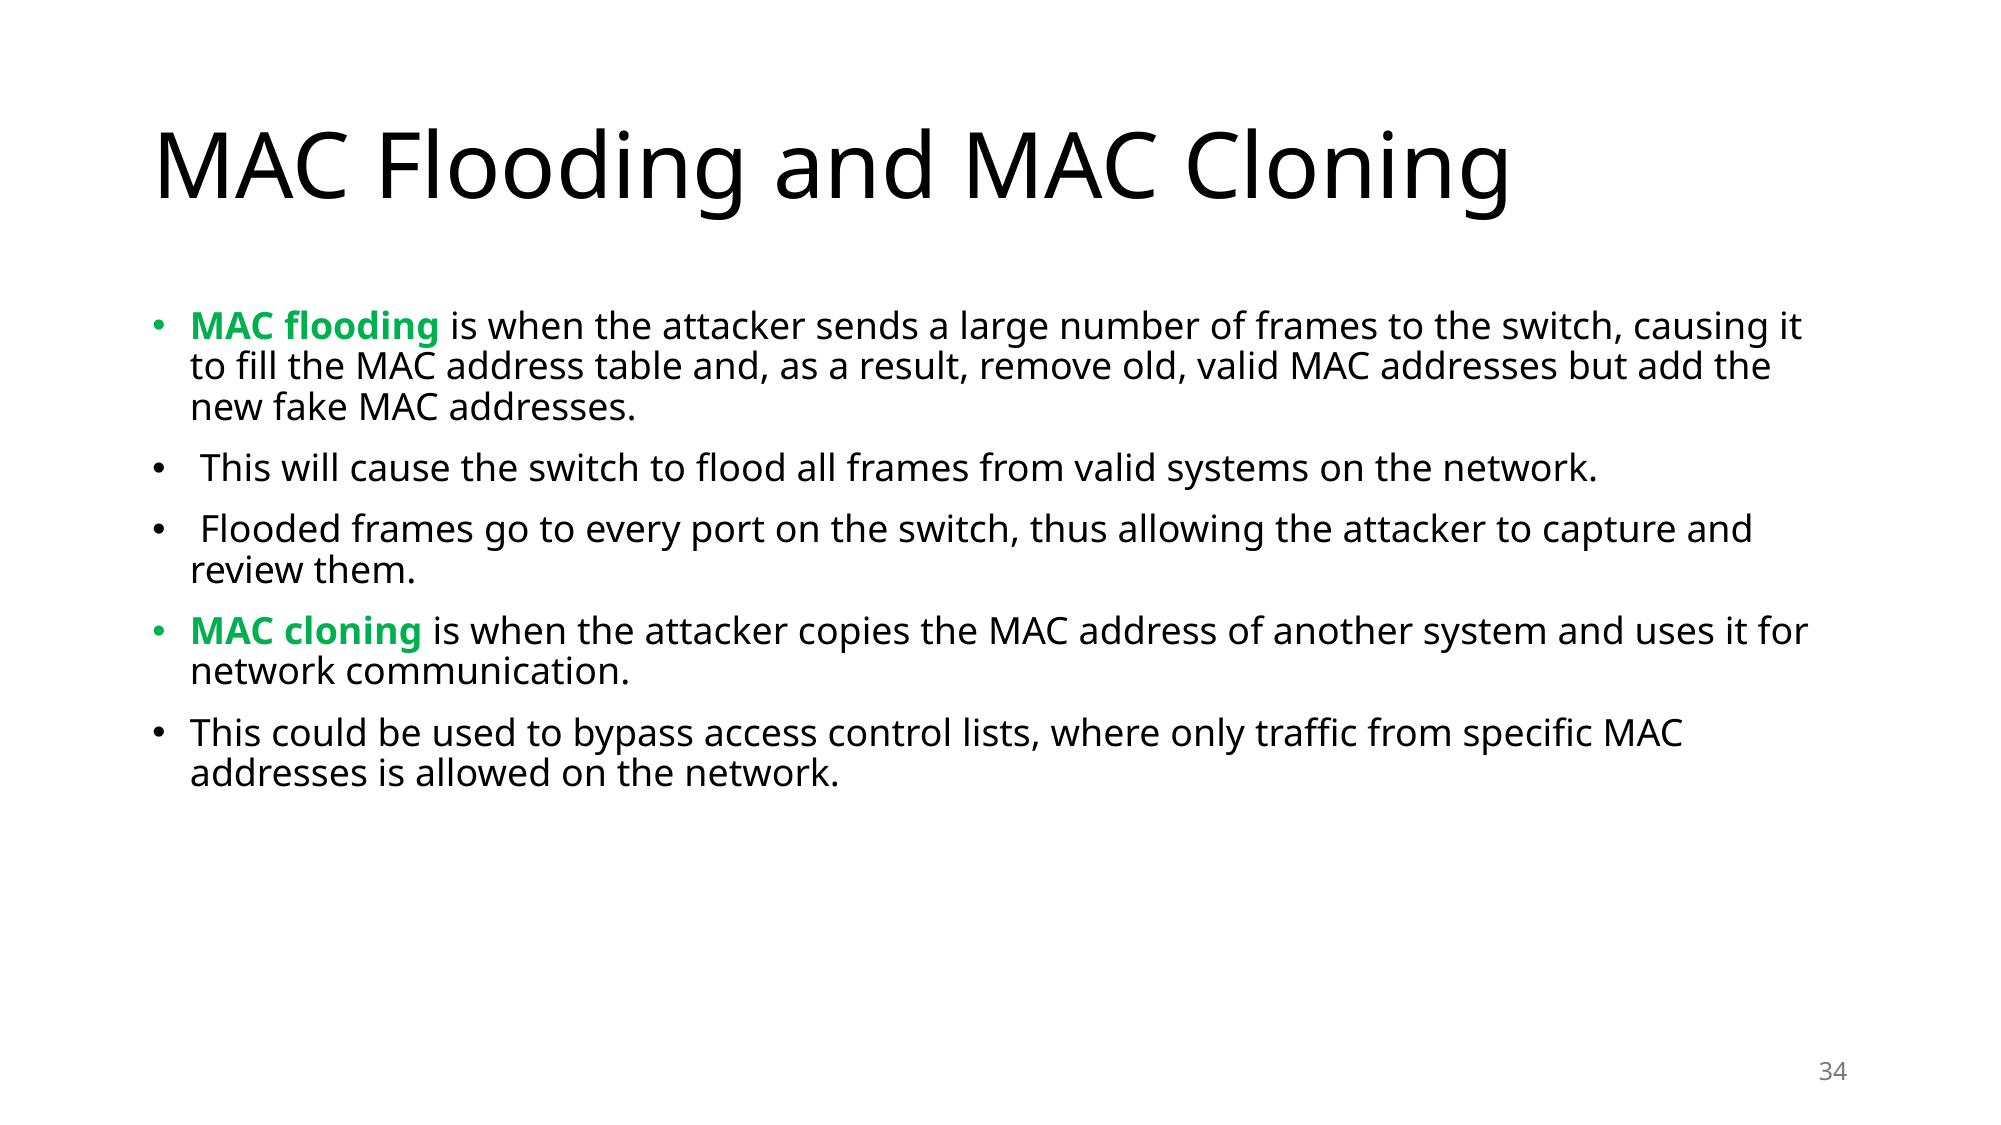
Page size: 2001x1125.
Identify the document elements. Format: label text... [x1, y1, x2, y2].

list MAC flooding is when the attacker sends a large number of frames to the switch, causing it to fill the MAC address table and, as a result, remove old, valid MAC addresses but add the new fake MAC addresses. This will cause the switch to flood all frames from valid systems on the network. Flooded frames go to every port on the switch, thus allowing the attacker to capture and review them. MAC cloning is when the attacker copies the MAC address of another system and uses it for network communication. This could be used to bypass access control lists, where only traffic from specific MAC addresses is allowed on the network. [137, 299, 1863, 1014]
title MAC Flooding and MAC Cloning [137, 59, 1863, 278]
slide_number 34 [1412, 1042, 1863, 1103]
